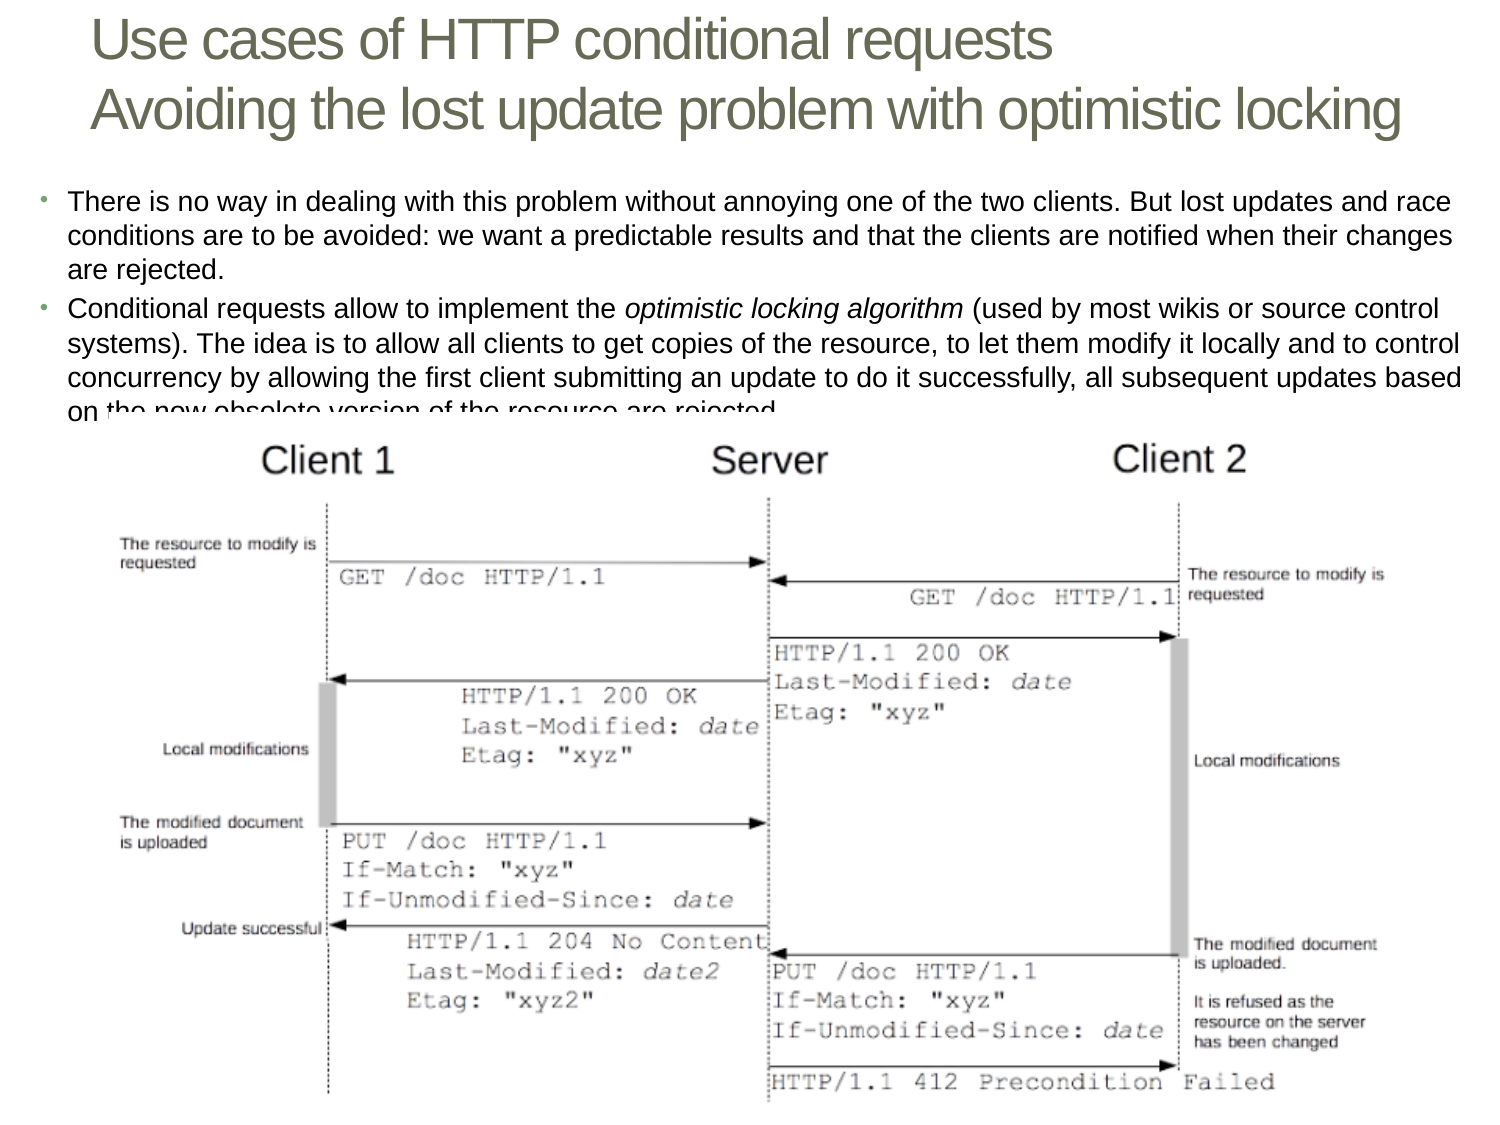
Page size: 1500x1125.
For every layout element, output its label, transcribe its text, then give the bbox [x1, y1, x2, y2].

title Use cases of HTTP conditional requests Avoiding the lost update problem with optimistic locking [75, 24, 1425, 174]
list There is no way in dealing with this problem without annoying one of the two clients. But lost updates and race conditions are to be avoided: we want a predictable results and that the clients are notified when their changes are rejected. Conditional requests allow to implement the optimistic locking algorithm (used by most wikis or source control systems). The idea is to allow all clients to get copies of the resource, to let them modify it locally and to control concurrency by allowing the first client submitting an update to do it successfully, all subsequent updates based on the now obsolete version of the resource are rejected. [24, 174, 1500, 438]
picture [109, 412, 1391, 1105]
